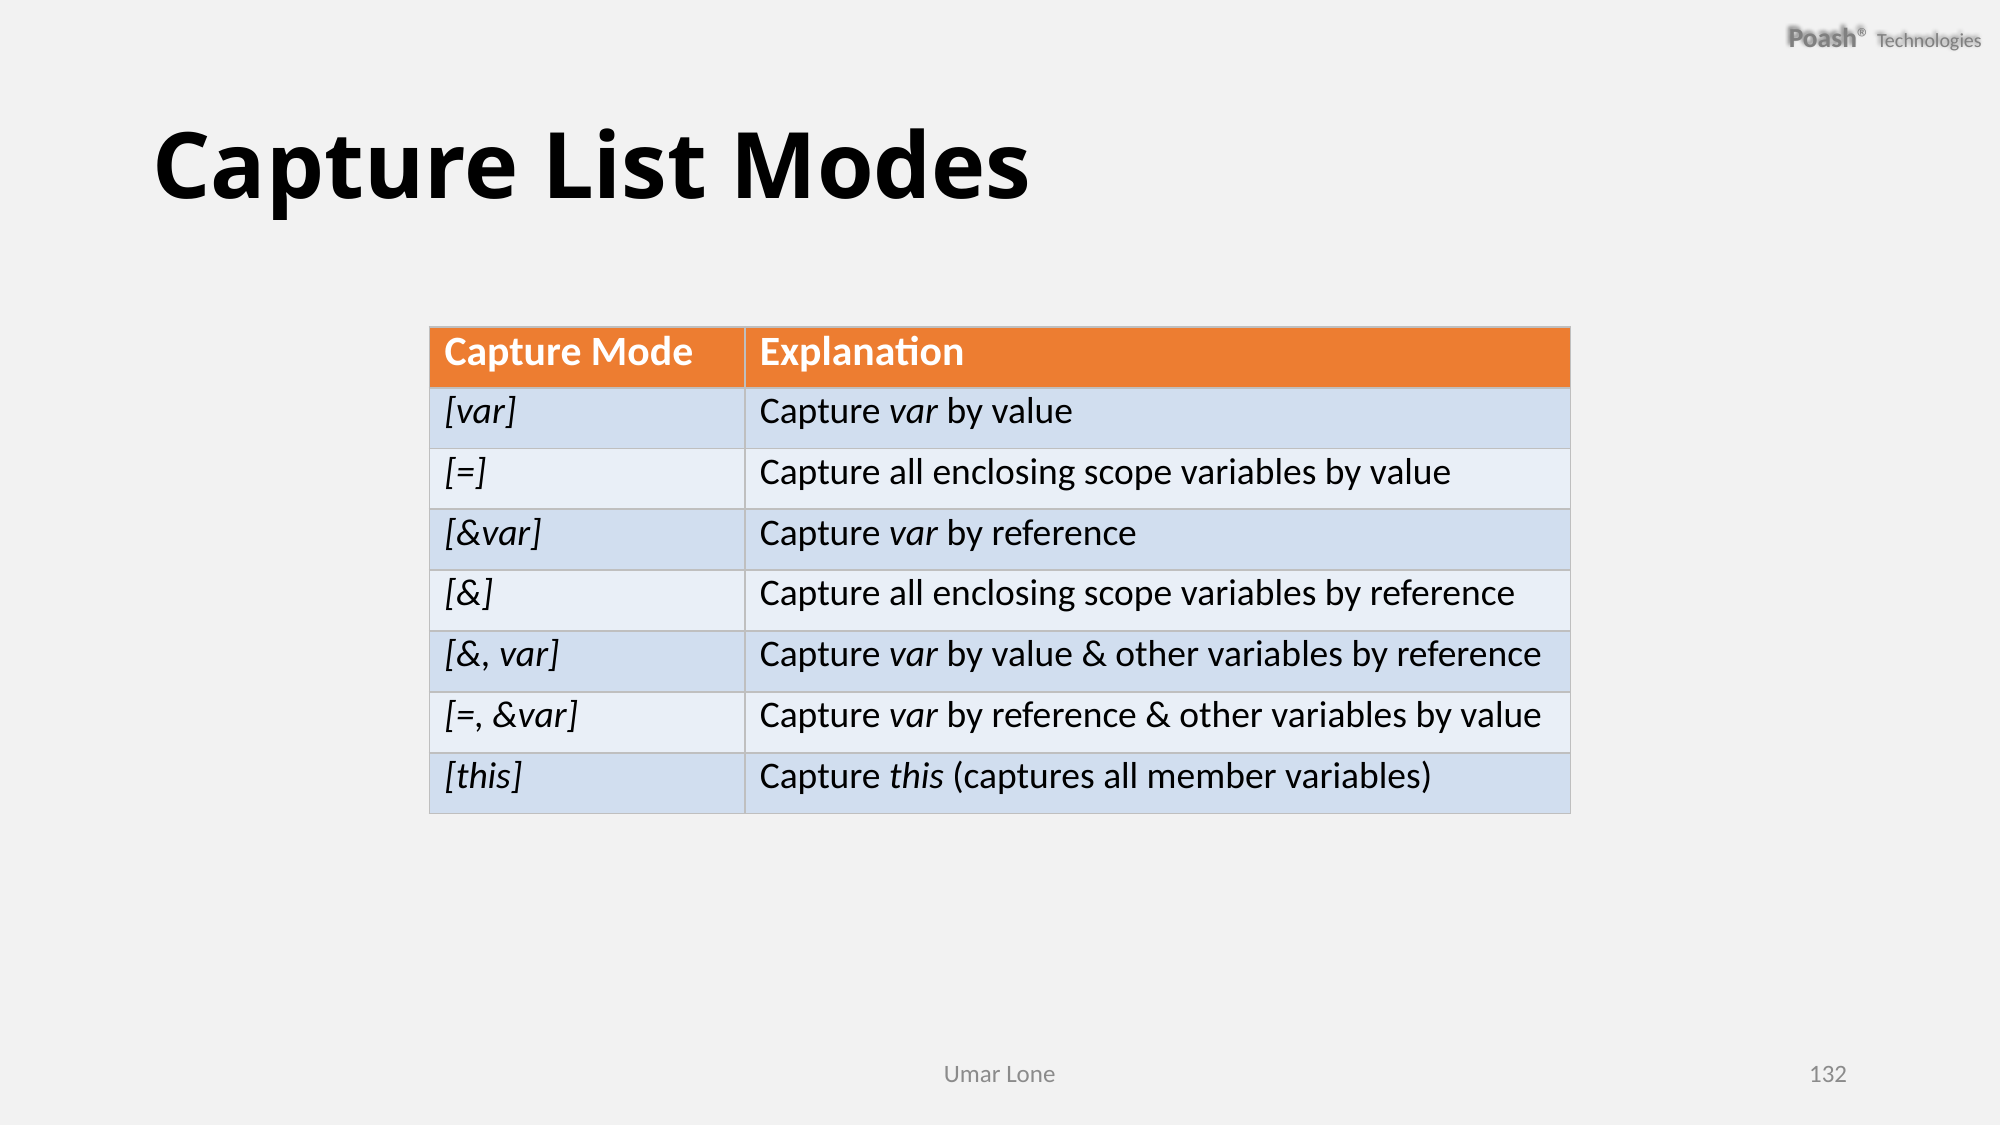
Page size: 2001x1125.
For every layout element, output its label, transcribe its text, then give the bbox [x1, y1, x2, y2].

table_cell Capture var by value [746, 389, 1570, 448]
table_cell Capture all enclosing scope variables by value [746, 449, 1570, 508]
table_cell [=, &var] [430, 693, 744, 752]
table_cell [&, var] [430, 632, 744, 691]
table_cell [var] [430, 389, 744, 448]
table_cell [=] [430, 449, 744, 508]
table_cell [this] [430, 754, 744, 813]
slide_number 132 [1412, 1042, 1863, 1103]
table_cell [&] [430, 571, 744, 630]
table_cell Capture var by reference [746, 510, 1570, 569]
footer Umar Lone [662, 1042, 1338, 1103]
table_header Capture Mode [430, 328, 744, 387]
table_cell [&var] [430, 510, 744, 569]
title Capture List Modes [137, 59, 1863, 278]
table_cell Capture this (captures all member variables) [746, 754, 1570, 813]
table_cell Capture var by value & other variables by reference [746, 632, 1570, 691]
table_cell Capture var by reference & other variables by value [746, 693, 1570, 752]
table_cell Capture all enclosing scope variables by reference [746, 571, 1570, 630]
table_header Explanation [746, 328, 1570, 387]
